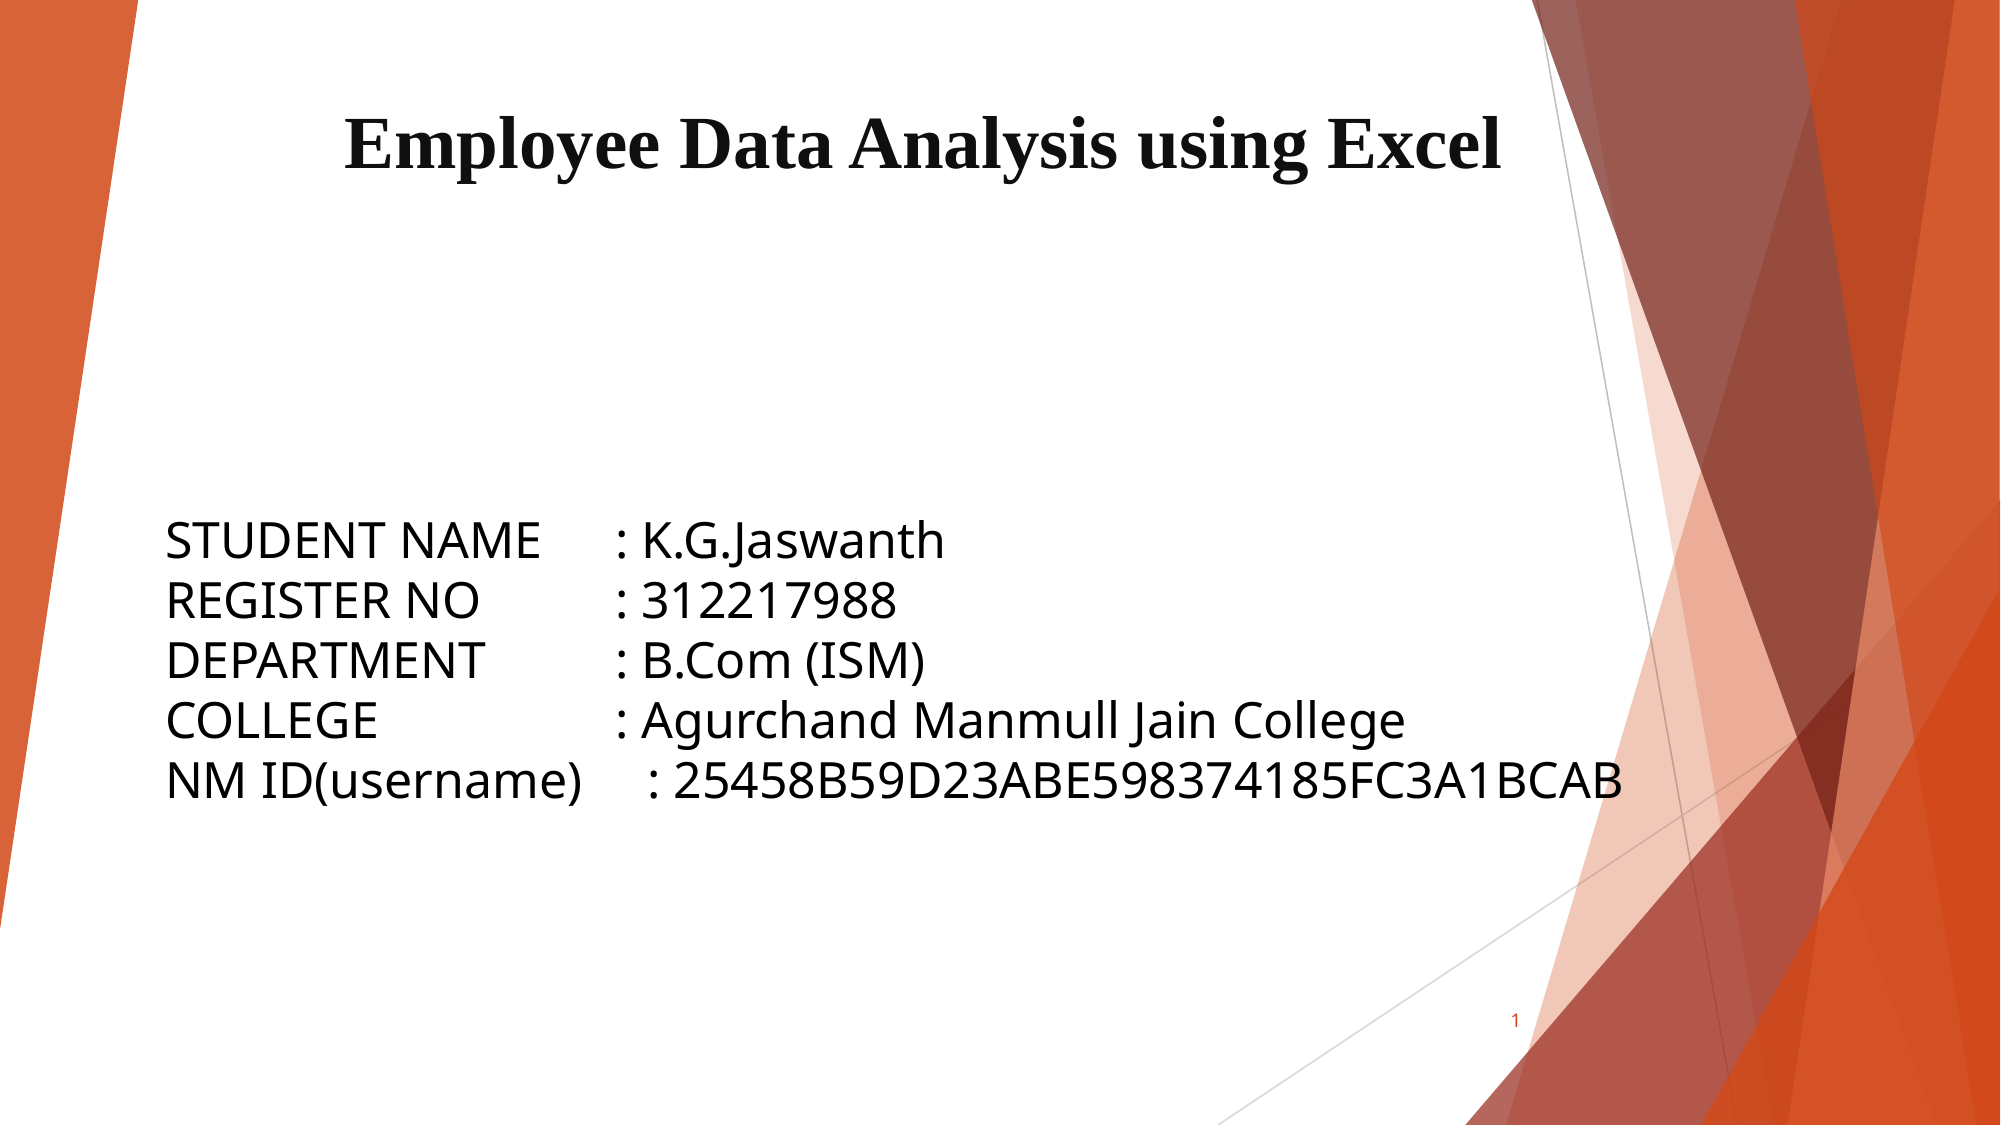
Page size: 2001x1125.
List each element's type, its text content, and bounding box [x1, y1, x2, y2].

text_box STUDENT NAME : K.G.Jaswanth REGISTER NO : 312217988 DEPARTMENT : B.Com (ISM) COLLEGE : Agurchand Manmull Jain College NM ID(username) : 25458B59D23ABE598374185FC3A1BCAB [150, 500, 1929, 816]
title Employee Data Analysis using Excel [0, 90, 1522, 455]
slide_number 1 [1408, 816, 1522, 1125]
